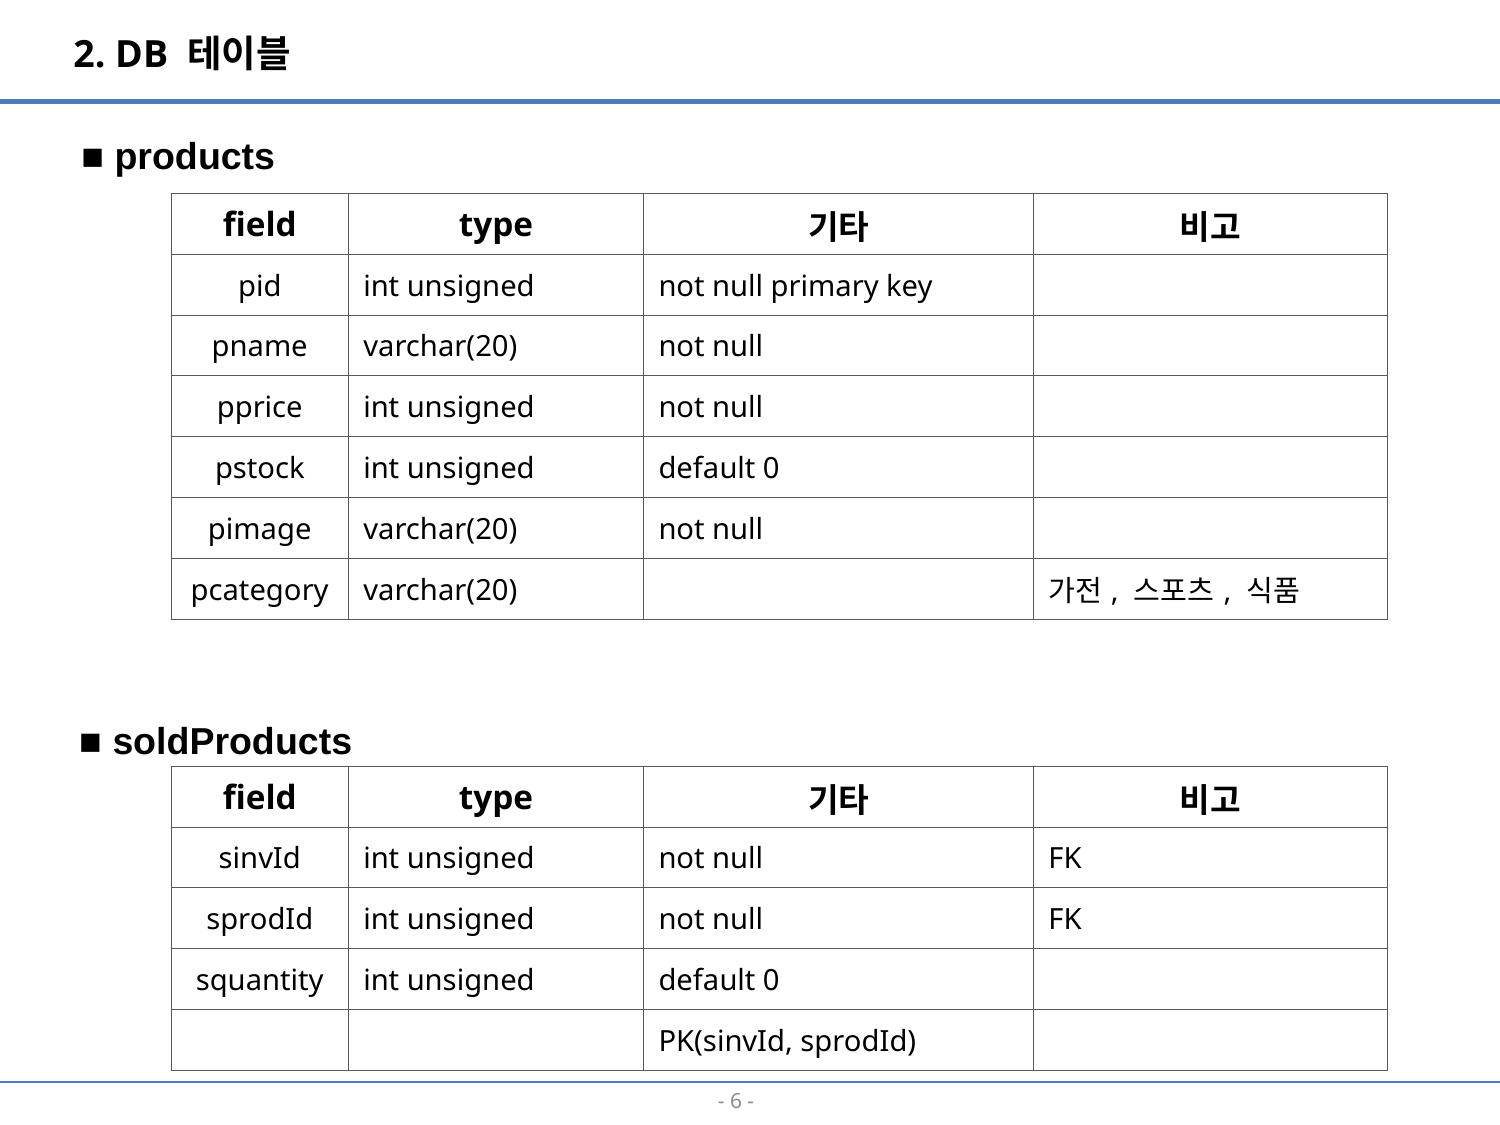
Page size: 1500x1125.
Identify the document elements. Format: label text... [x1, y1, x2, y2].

table_cell [1034, 1010, 1387, 1070]
table_cell default 0 [644, 437, 1033, 497]
table_cell varchar(20) [349, 498, 643, 558]
text_box ■ soldProducts [64, 687, 368, 770]
table_cell int unsigned [349, 949, 643, 1009]
table_cell PK(sinvId, sprodId) [644, 1010, 1033, 1070]
table_cell [644, 559, 1033, 619]
table_cell varchar(20) [349, 316, 643, 375]
text_box 2. DB 테이블 [58, 22, 306, 82]
table_cell not null [644, 498, 1033, 558]
table_cell 가전, 스포츠, 식품 [1034, 559, 1387, 619]
table_cell not null [644, 376, 1033, 436]
table_cell not null [644, 316, 1033, 375]
table_cell int unsigned [349, 437, 643, 497]
table_cell int unsigned [349, 828, 643, 887]
table_header 비고 [1034, 194, 1387, 254]
table_header field [172, 194, 348, 254]
table_cell squantity [172, 949, 348, 1009]
table_cell [1034, 437, 1387, 497]
table_cell pid [172, 255, 348, 315]
table_cell int unsigned [349, 888, 643, 948]
table_header type [349, 194, 643, 254]
table_cell [1034, 255, 1387, 315]
table_cell pname [172, 316, 348, 375]
slide_number - 5 - [561, 1082, 911, 1122]
table_header 비고 [1034, 767, 1387, 827]
table_cell pimage [172, 498, 348, 558]
table_header type [349, 767, 643, 827]
table_cell FK [1034, 888, 1387, 948]
table_cell default 0 [644, 949, 1033, 1009]
table_header 기타 [644, 194, 1033, 254]
table_cell pstock [172, 437, 348, 497]
table_cell sinvId [172, 828, 348, 887]
table_cell pprice [172, 376, 348, 436]
table_cell int unsigned [349, 376, 643, 436]
table_header 기타 [644, 767, 1033, 827]
table_cell varchar(20) [349, 559, 643, 619]
table_cell not null [644, 828, 1033, 887]
table_cell not null [644, 888, 1033, 948]
table_cell [1034, 498, 1387, 558]
text_box ■ products [66, 101, 291, 185]
table_header field [172, 767, 348, 827]
table_cell int unsigned [349, 255, 643, 315]
table_cell sprodId [172, 888, 348, 948]
table_cell not null primary key [644, 255, 1033, 315]
table_cell [349, 1010, 643, 1070]
table_cell [1034, 949, 1387, 1009]
table_cell [1034, 376, 1387, 436]
table_cell [172, 1010, 348, 1070]
table_cell pcategory [172, 559, 348, 619]
table_cell [1034, 316, 1387, 375]
table_cell FK [1034, 828, 1387, 887]
